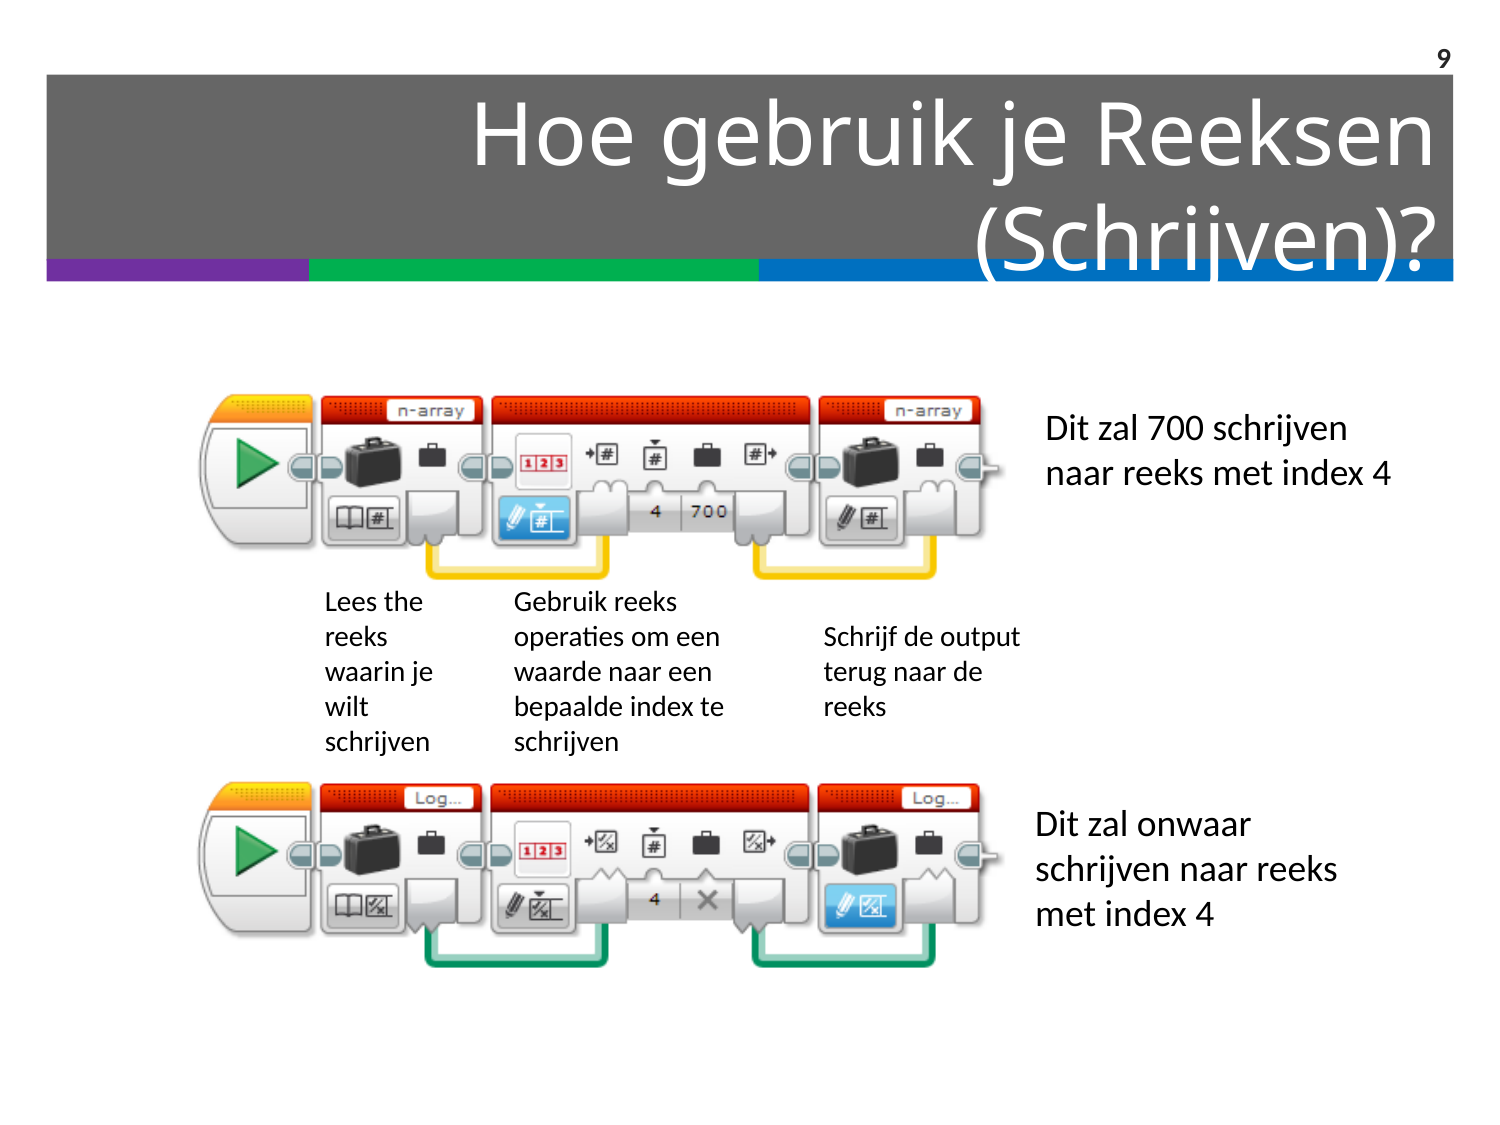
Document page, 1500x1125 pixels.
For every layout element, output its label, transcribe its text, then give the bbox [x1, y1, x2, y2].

picture [86, 322, 1073, 649]
slide_number 9 [1362, 27, 1466, 87]
text_box Dit zal onwaar schrijven naar reeks met index 4 [1053, 791, 1400, 942]
text_box Lees the reeks waarin je wilt schrijven [310, 661, 486, 744]
picture [63, 746, 1049, 1093]
text_box Schrijf de output terug naar de reeks [808, 661, 1049, 730]
title Hoe gebruik je Reeksen (Schrijven)? [46, 103, 1454, 263]
text_box Gebruik reeks operaties om een waarde naar een bepaalde index te schrijven [499, 661, 809, 744]
text_box Dit zal 700 schrijven naar reeks met index 4 [1076, 395, 1410, 501]
